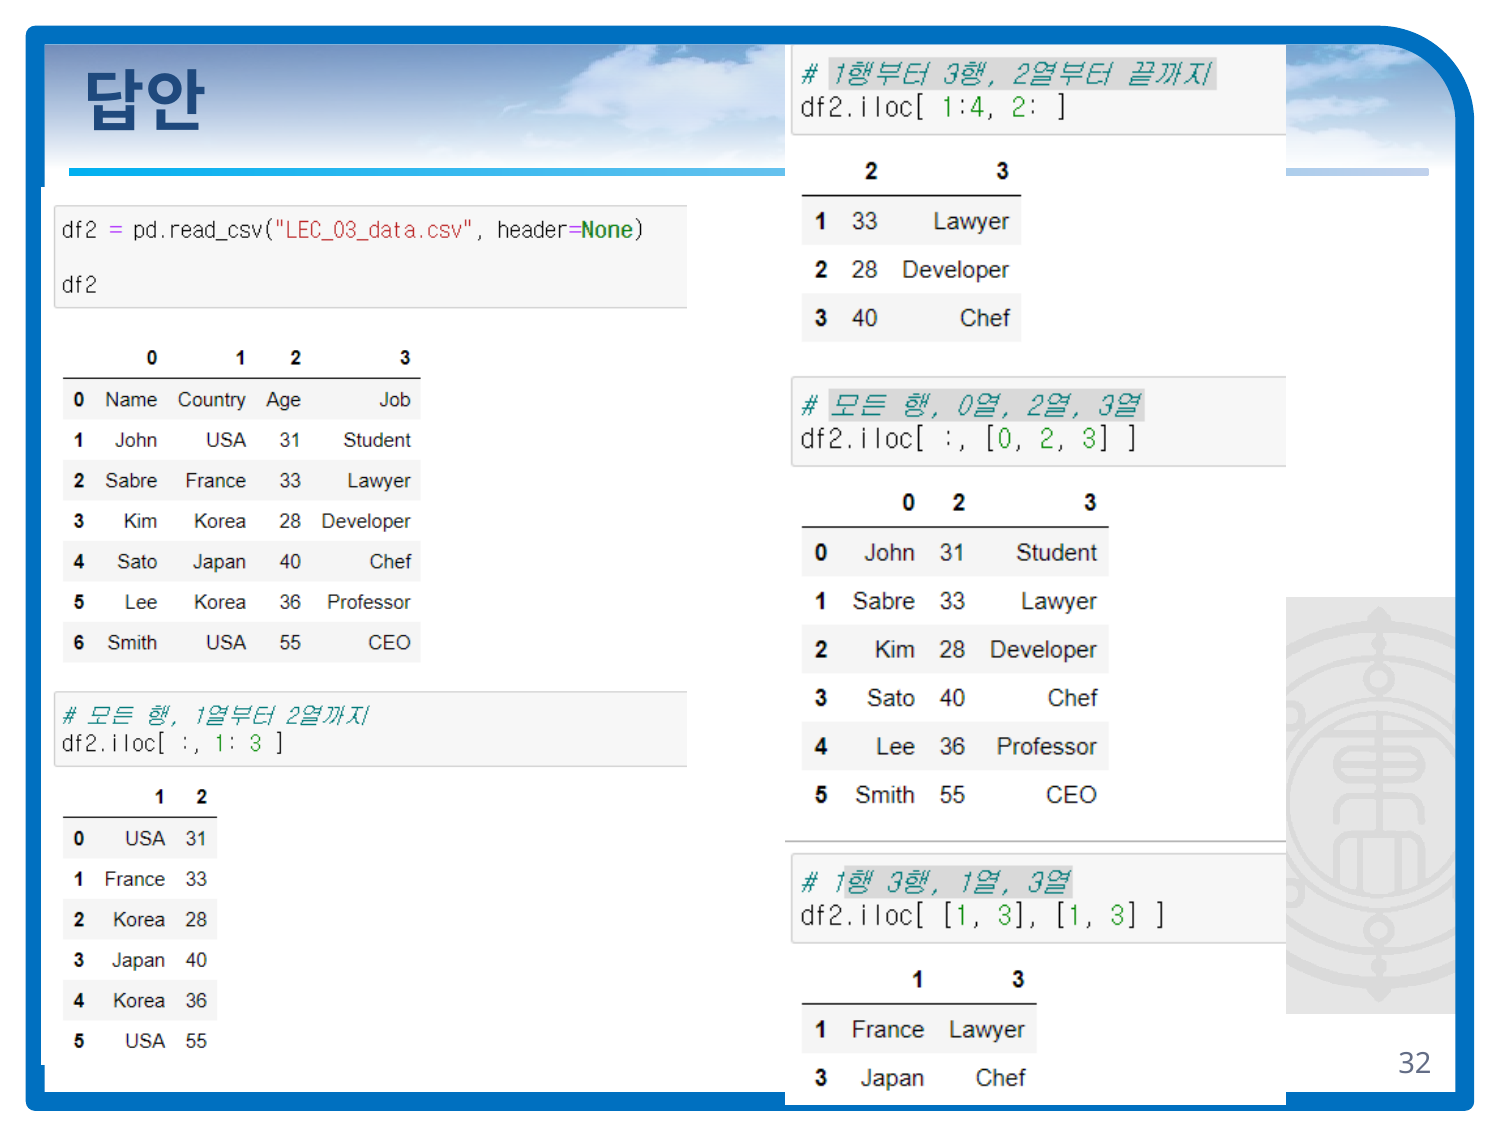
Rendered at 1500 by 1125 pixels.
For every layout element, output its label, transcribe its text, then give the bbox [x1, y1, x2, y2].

title 답안 [68, 35, 1419, 163]
slide_number 32 [1344, 1029, 1487, 1100]
picture [41, 187, 688, 1065]
picture [785, 45, 1286, 1106]
